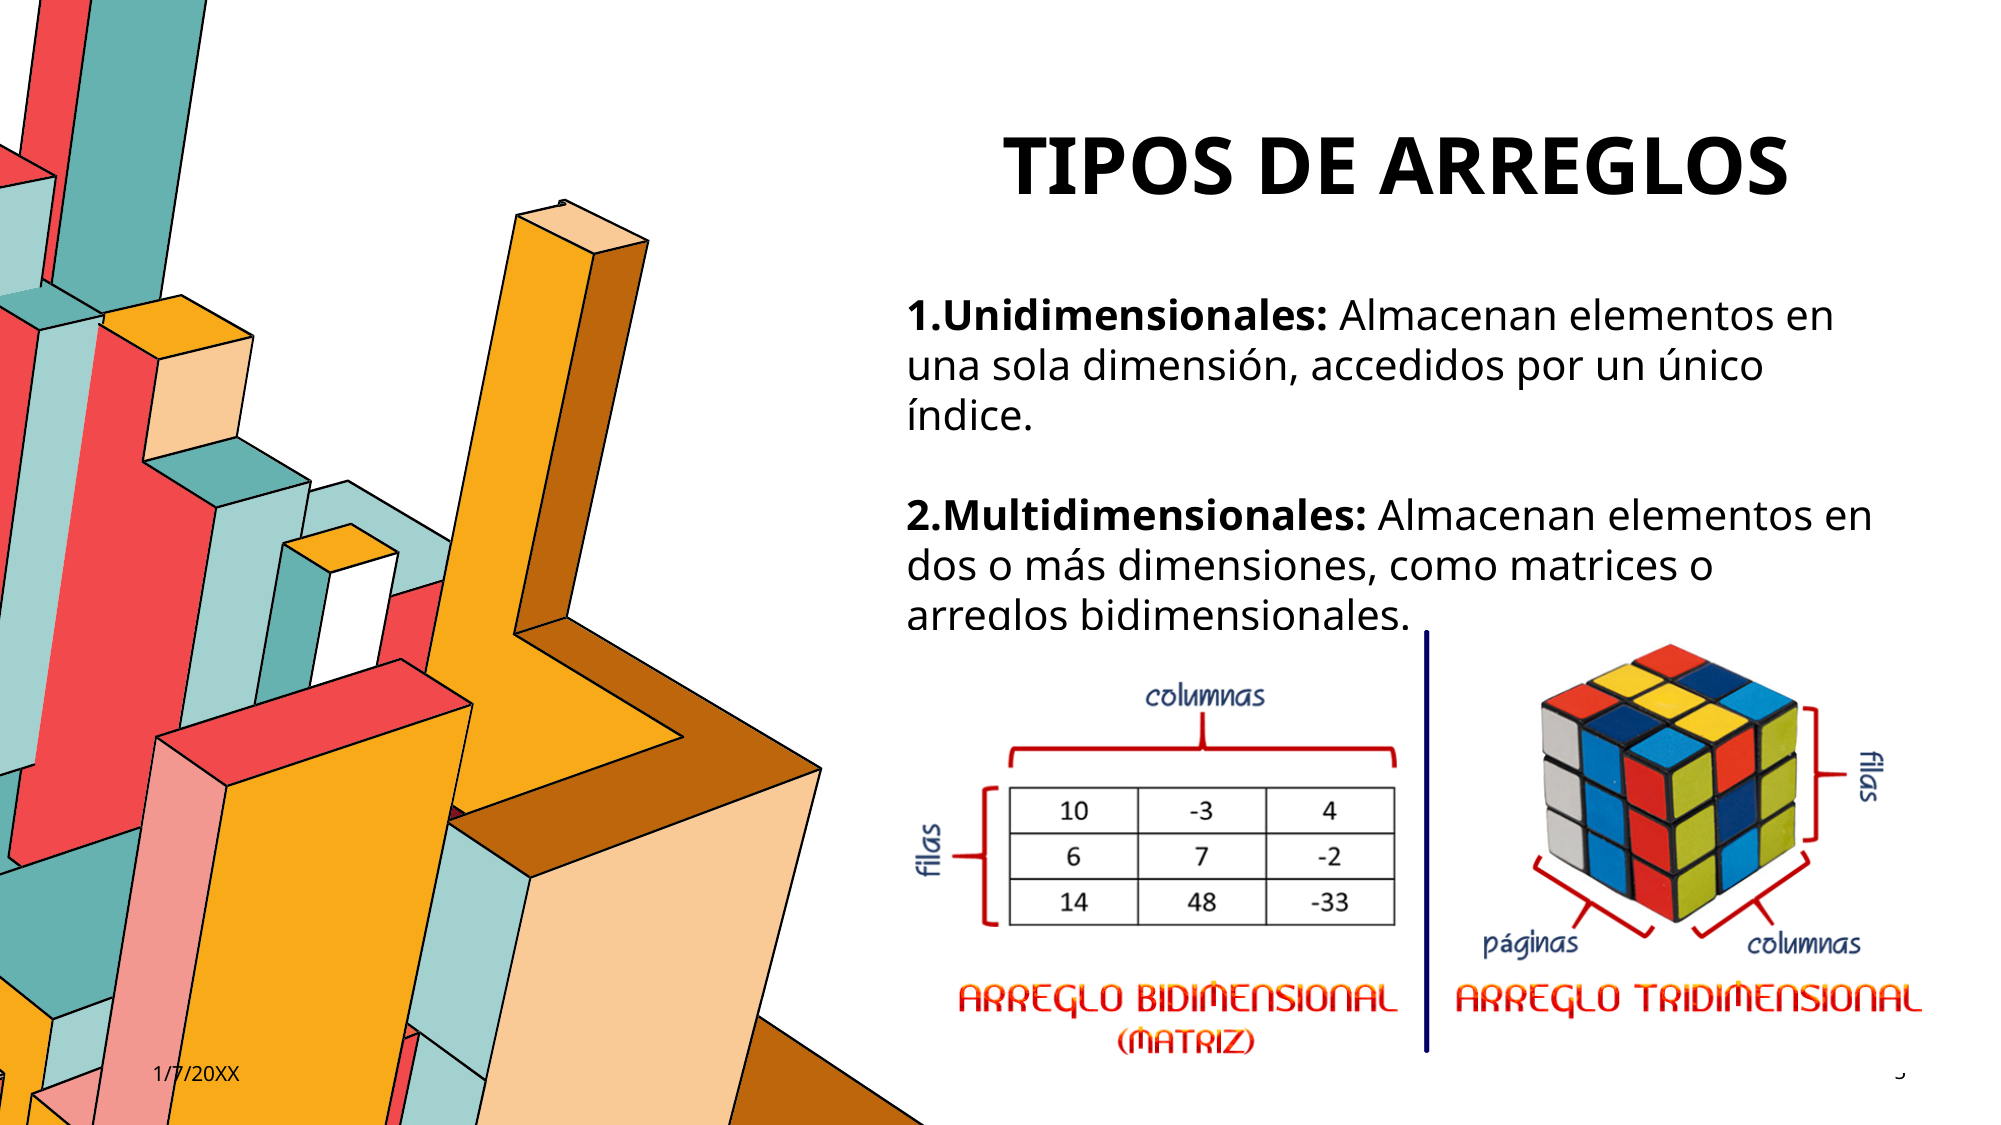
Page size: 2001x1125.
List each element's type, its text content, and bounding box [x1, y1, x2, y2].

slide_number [137, 1042, 588, 1103]
slide_number 5 [1651, 1073, 1922, 1103]
title Tipos de arreglos [987, 59, 1917, 278]
picture [902, 630, 1923, 1073]
text_box Unidimensionales: Almacenan elementos en una sola dimensión, accedidos por un único índice. Multidimensionales: Almacenan elementos en dos o más dimensiones, como matrices o arreglos bidimensionales. [891, 281, 1892, 646]
